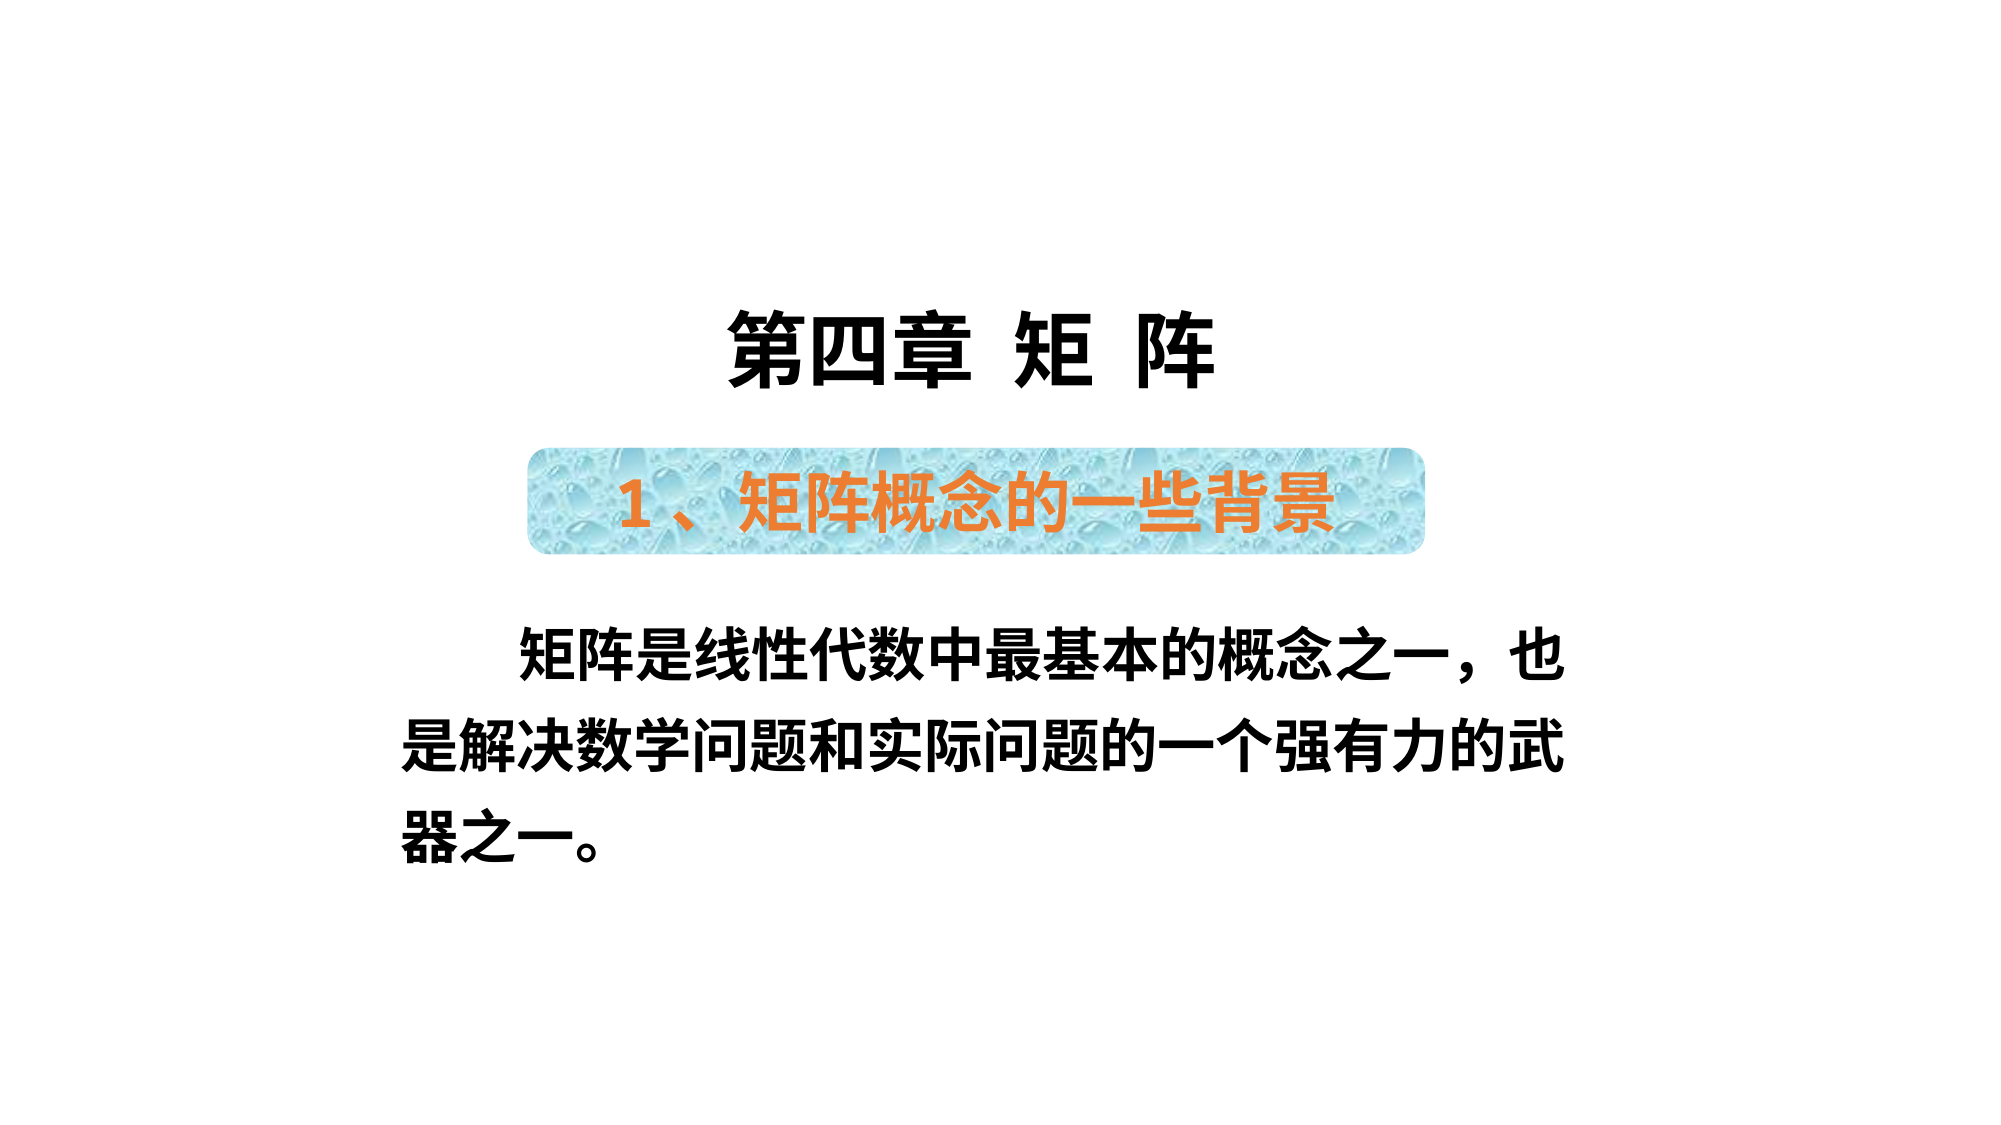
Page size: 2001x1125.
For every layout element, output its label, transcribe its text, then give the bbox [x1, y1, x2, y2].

text_box 第四章 矩 阵 [645, 282, 1296, 415]
text_box 矩阵是线性代数中最基本的概念之一，也 是解决数学问题和实际问题的一个强有力的武 器之一。 [385, 589, 1662, 878]
text_box 1、矩阵概念的一些背景 [527, 447, 1426, 555]
